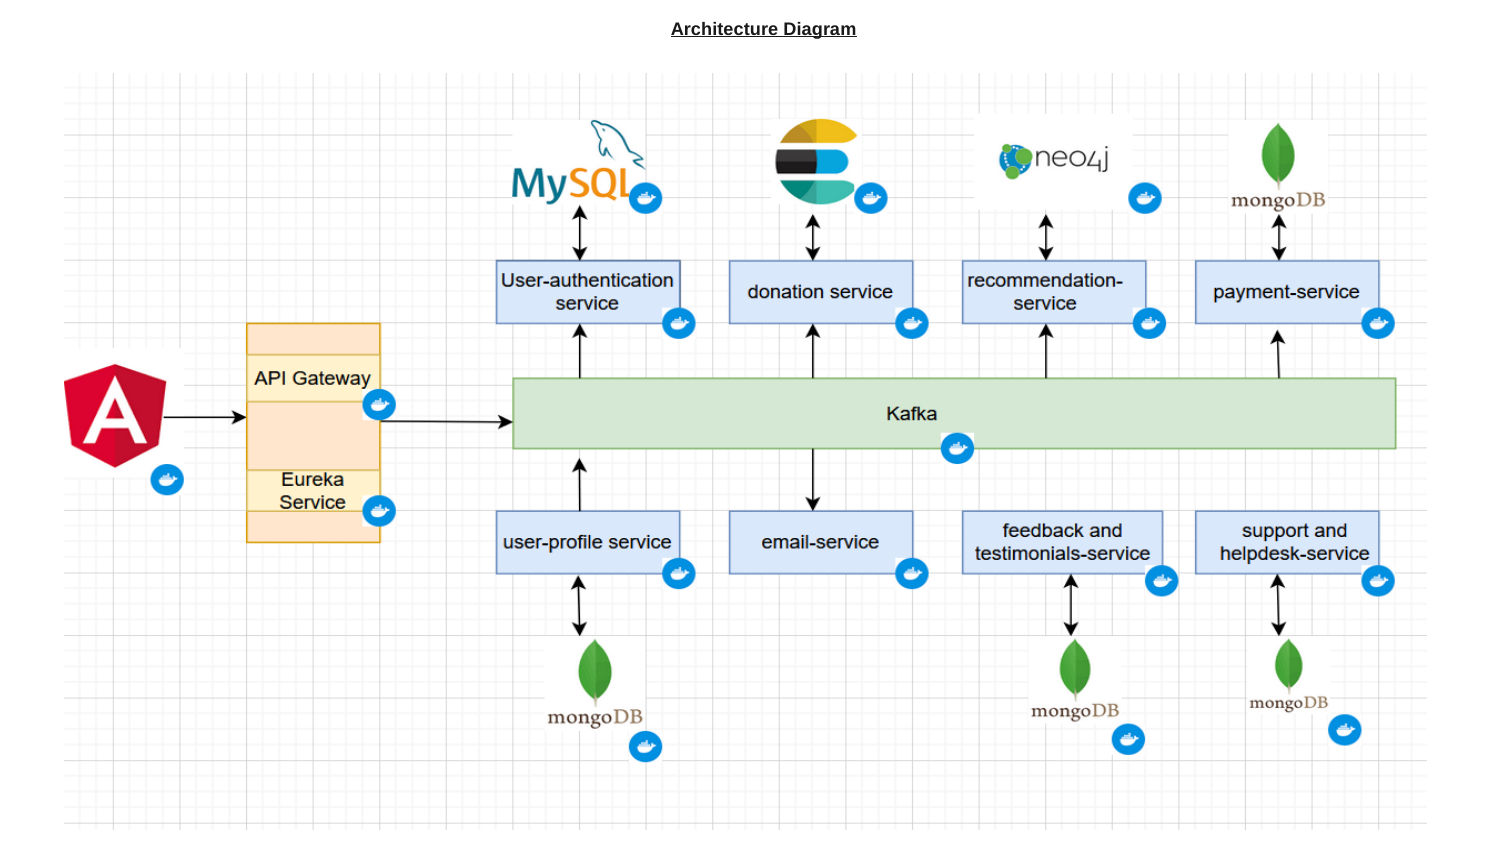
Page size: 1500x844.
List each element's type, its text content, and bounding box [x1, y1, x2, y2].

picture [64, 72, 1427, 830]
title Architecture Diagram [64, 3, 1463, 55]
